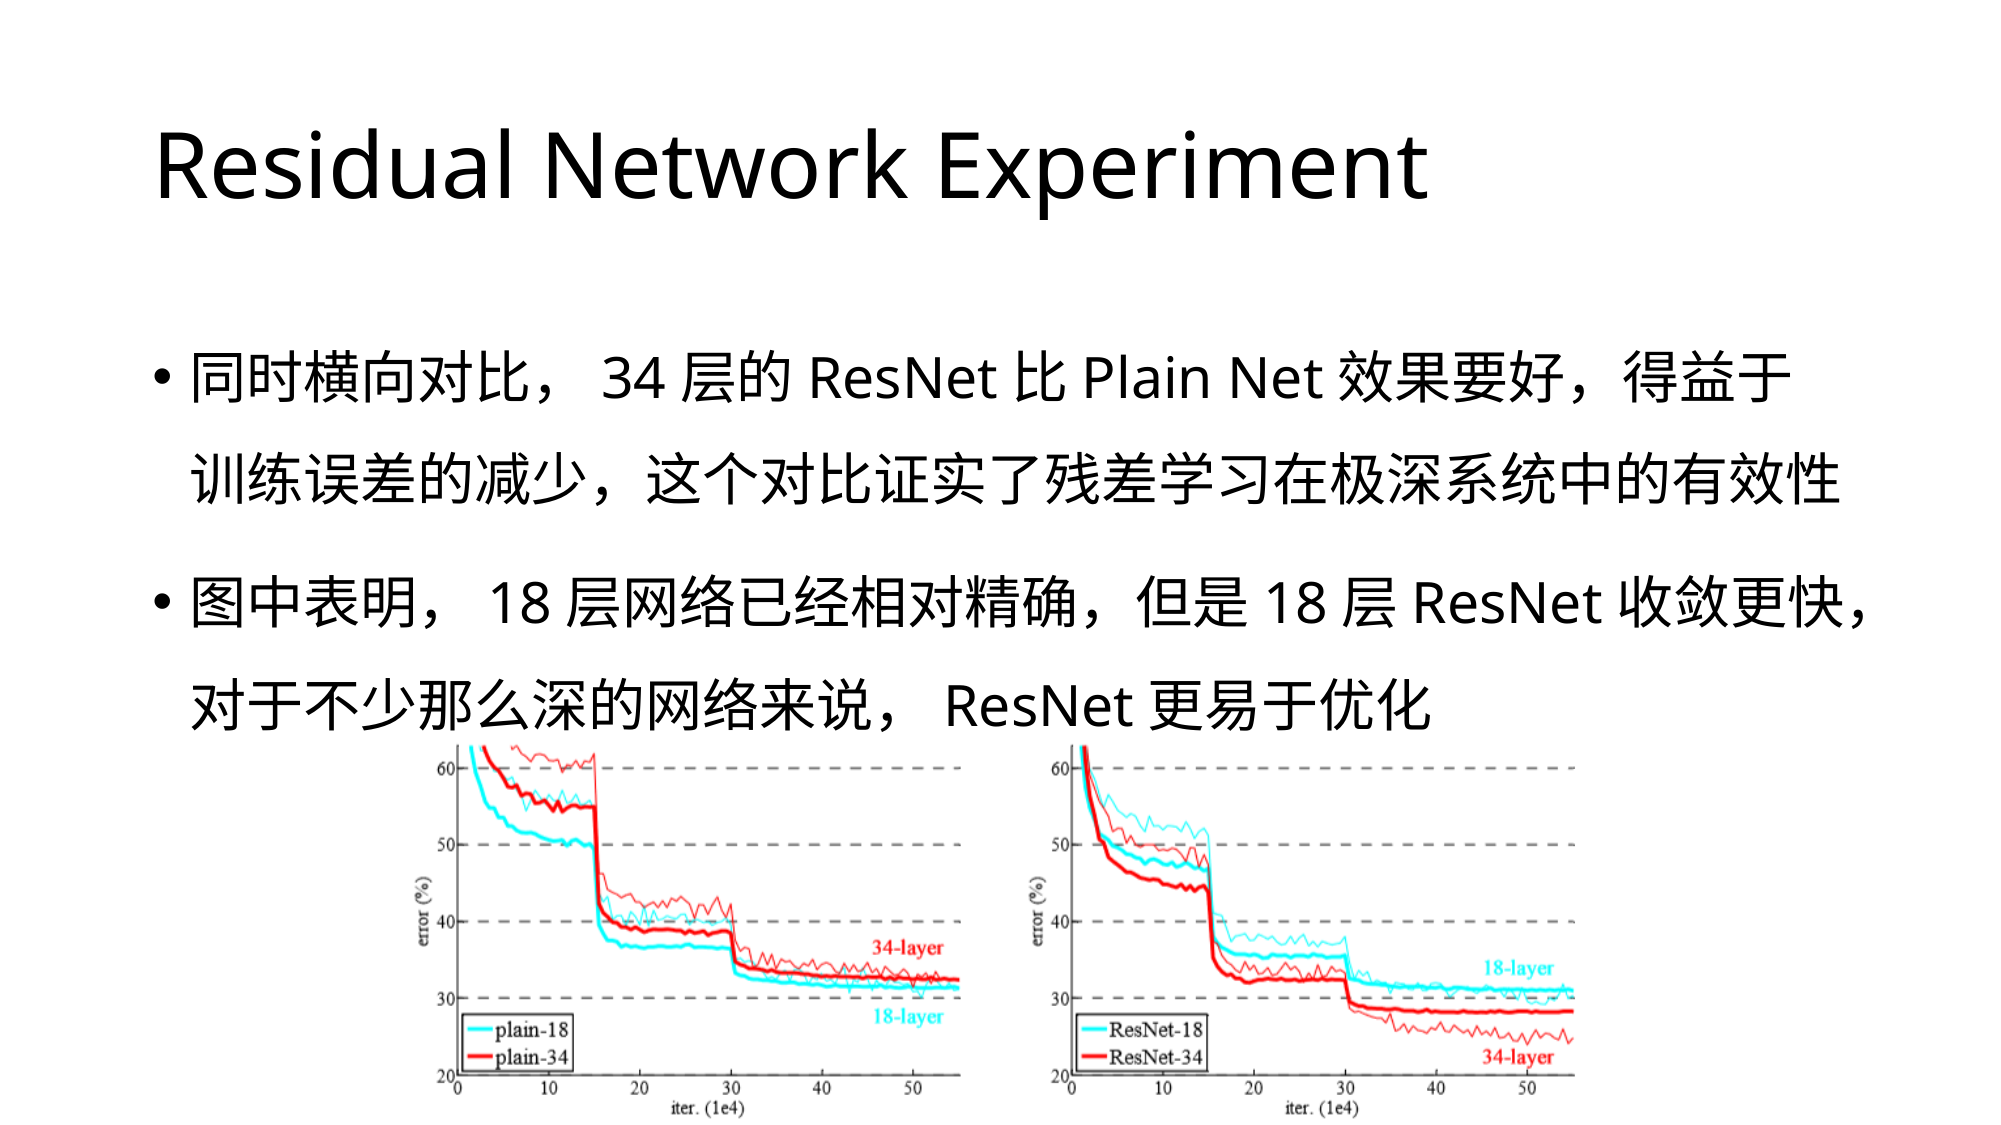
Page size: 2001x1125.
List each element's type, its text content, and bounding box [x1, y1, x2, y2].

title Residual Network Experiment [137, 59, 1863, 278]
list 同时横向对比，34层的ResNet比Plain Net效果要好，得益于训练误差的减少，这个对比证实了残差学习在极深系统中的有效性 图中表明，18层网络已经相对精确，但是18层ResNet收敛更快，对于不少那么深的网络来说，ResNet更易于优化 [137, 299, 1863, 750]
picture [391, 735, 1609, 1125]
